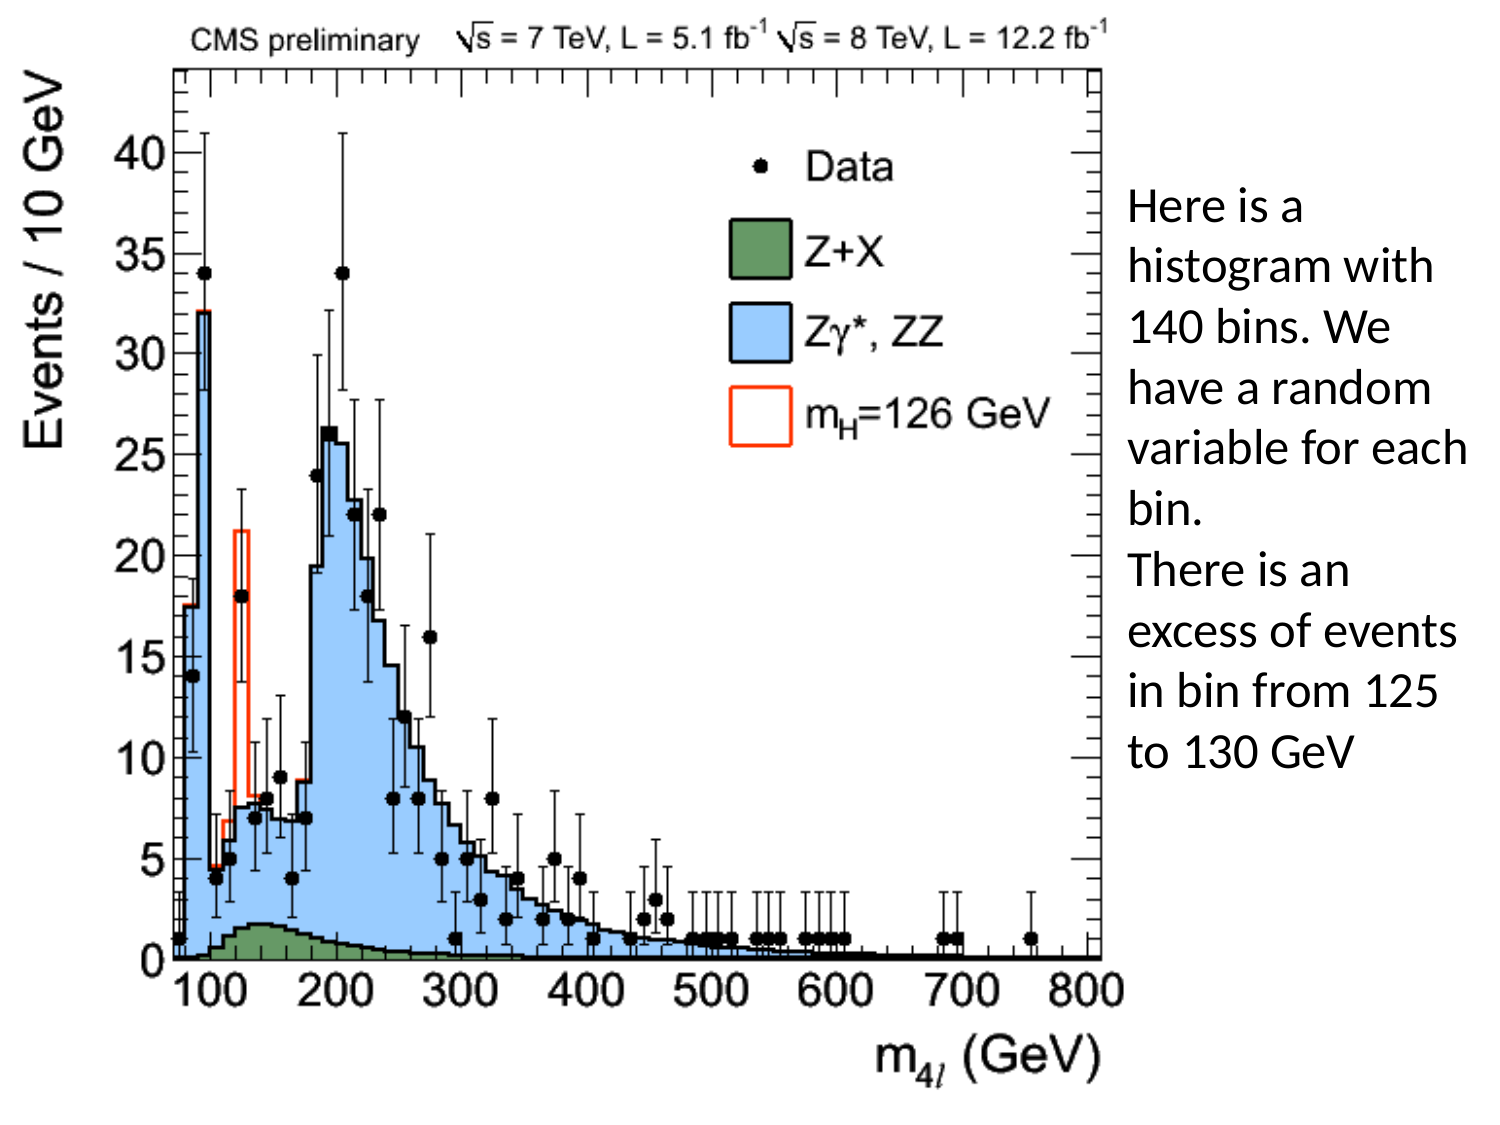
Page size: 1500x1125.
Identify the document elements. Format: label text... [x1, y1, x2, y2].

picture [0, 14, 1159, 1125]
title Here is a histogram with 140 bins. We have a random variable for each bin. There is an excess of events in bin from 125 to 130 GeV [1163, 162, 1500, 788]
